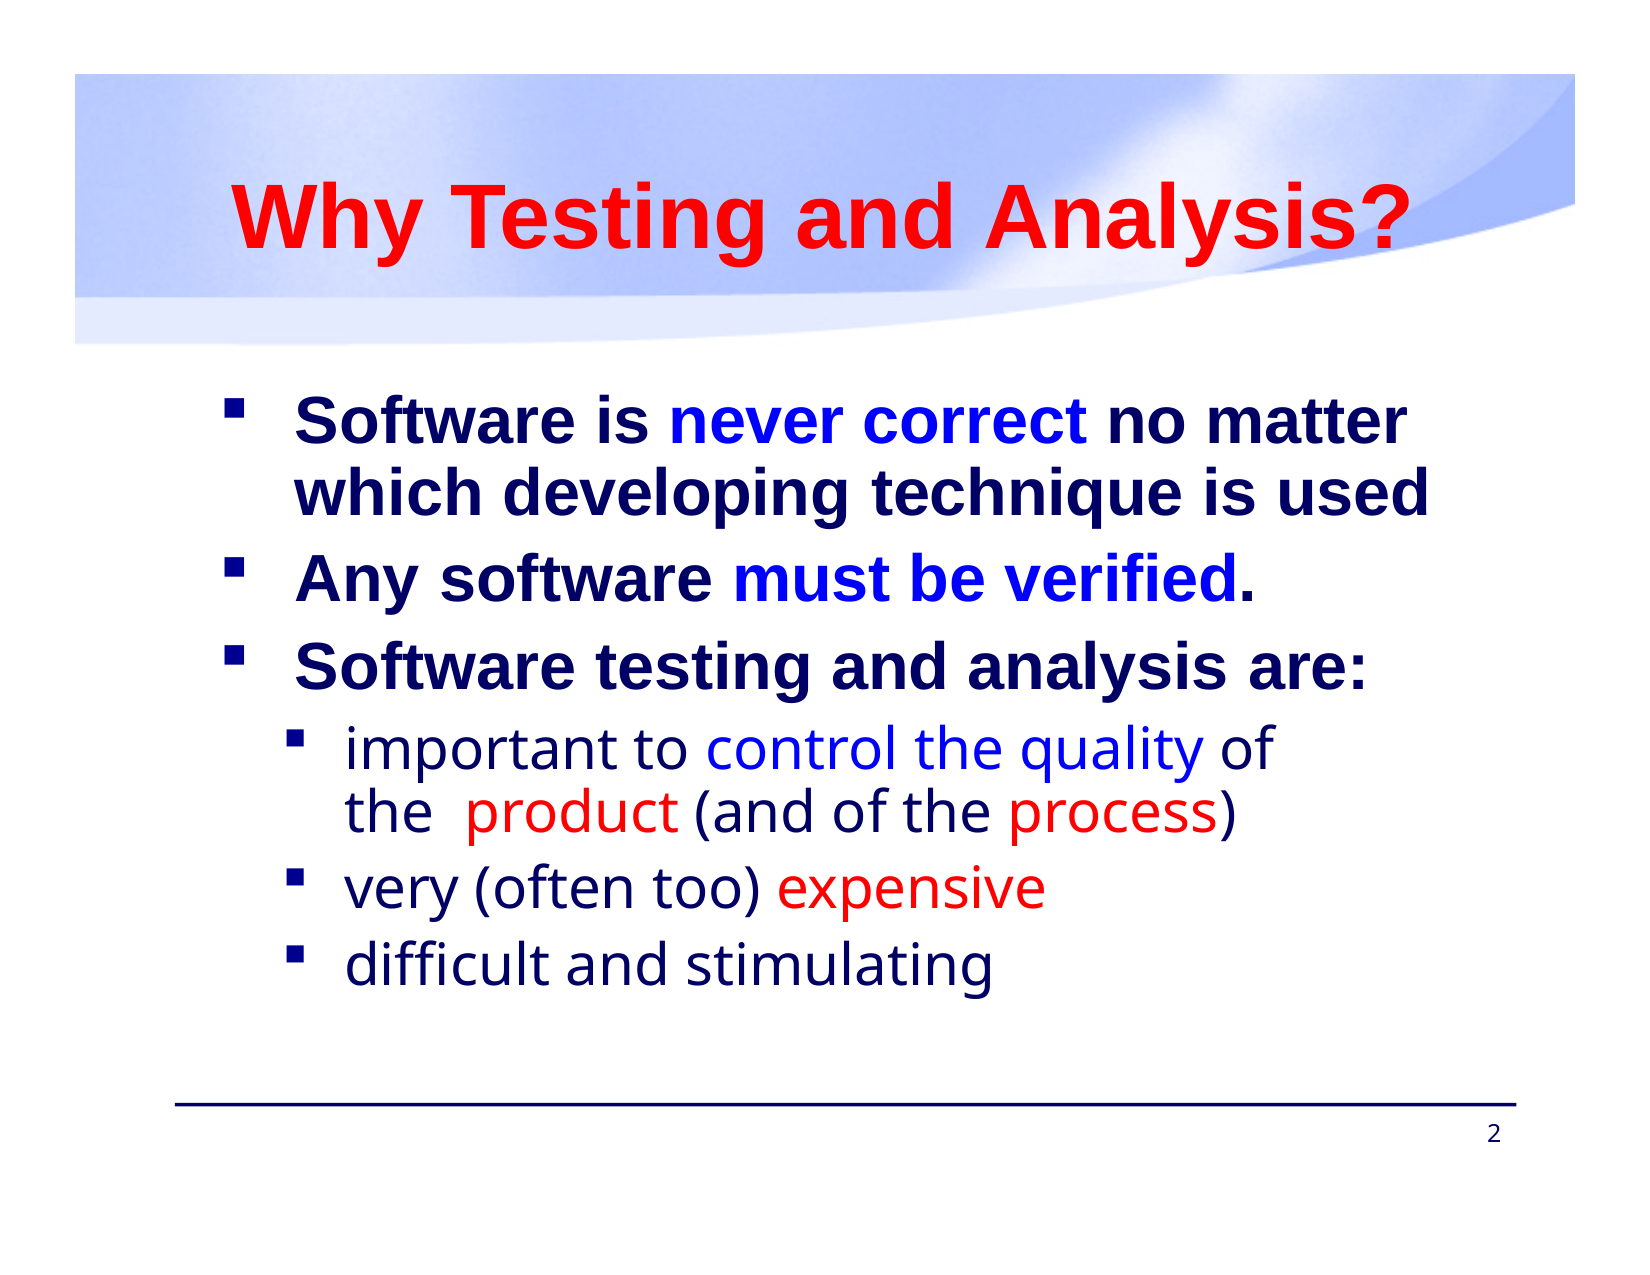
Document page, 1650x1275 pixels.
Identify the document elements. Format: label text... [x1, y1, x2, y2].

text_box Software is never correct no matter which developing technique is used Any software must be verified. Software testing and analysis are: important to control the quality of the product (and of the process) very (often too) expensive difficult and stimulating [217, 373, 1435, 997]
title Why Testing and Analysis? [229, 155, 1425, 371]
picture [75, 74, 1575, 346]
slide_number 2 [1480, 1113, 1527, 1275]
